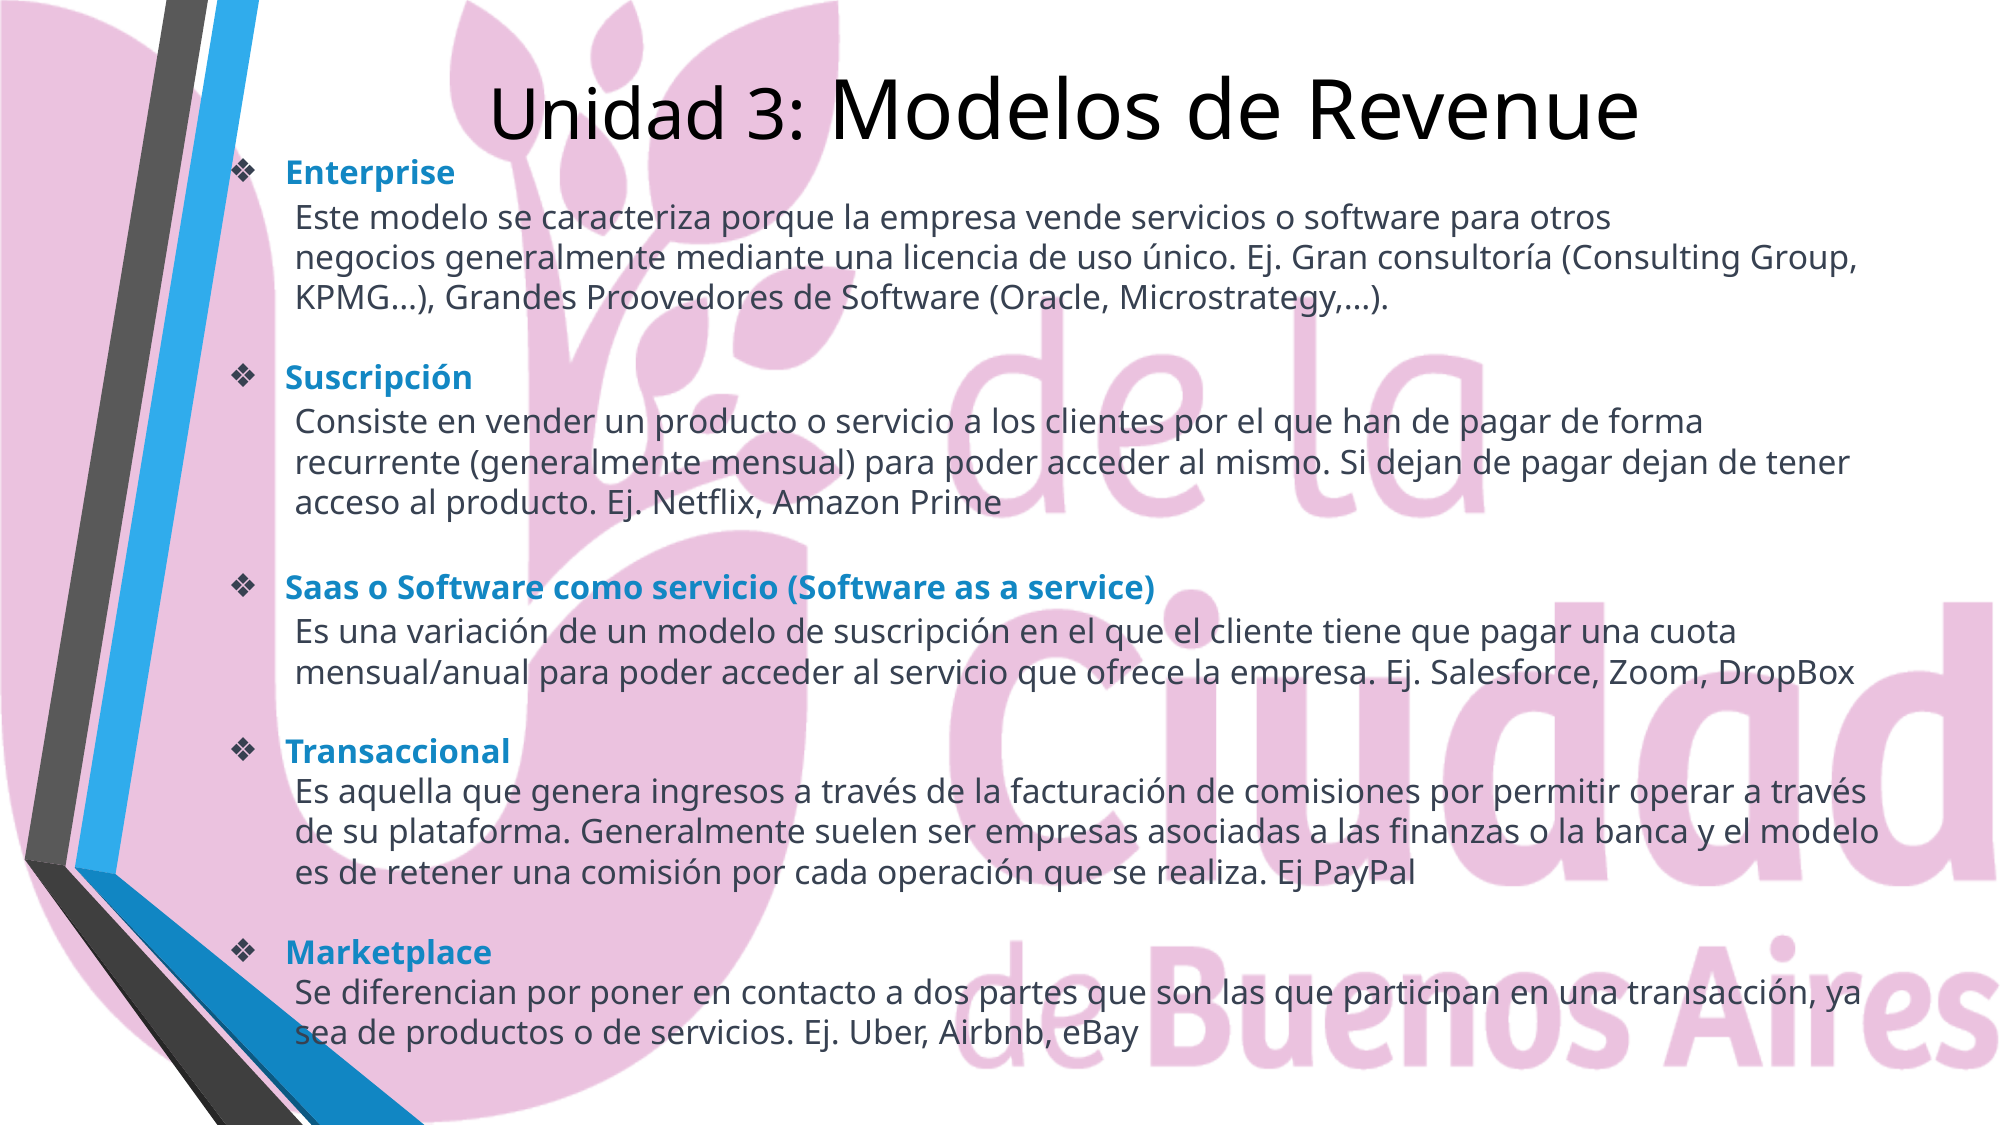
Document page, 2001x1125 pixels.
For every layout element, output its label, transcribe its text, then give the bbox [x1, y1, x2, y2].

list Enterprise Este modelo se caracteriza porque la empresa vende servicios o software para otros negocios generalmente mediante una licencia de uso único. Ej. Gran consultoría (Consulting Group, KPMG…), Grandes Proovedores de Software (Oracle, Microstrategy,…). Suscripción Consiste en vender un producto o servicio a los clientes por el que han de pagar de forma recurrente (generalmente mensual) para poder acceder al mismo. Si dejan de pagar dejan de tener acceso al producto. Ej. Netflix, Amazon Prime Saas o Software como servicio (Software as a service) Es una variación de un modelo de suscripción en el que el cliente tiene que pagar una cuota mensual/anual para poder acceder al servicio que ofrece la empresa. Ej. Salesforce, Zoom, DropBox Transaccional Es aquella que genera ingresos a través de la facturación de comisiones por permitir operar a través de su plataforma. Generalmente suelen ser empresas asociadas a las finanzas o la banca y el modelo es de retener una comisión por cada operación que se realiza. Ej PayPal Marketplace Se diferencian por poner en contacto a dos partes que son las que participan en una transacción, ya sea de productos o de servicios. Ej. Uber, Airbnb, eBay [203, 144, 1927, 1074]
title Unidad 3: Modelos de Revenue [243, 49, 1887, 144]
